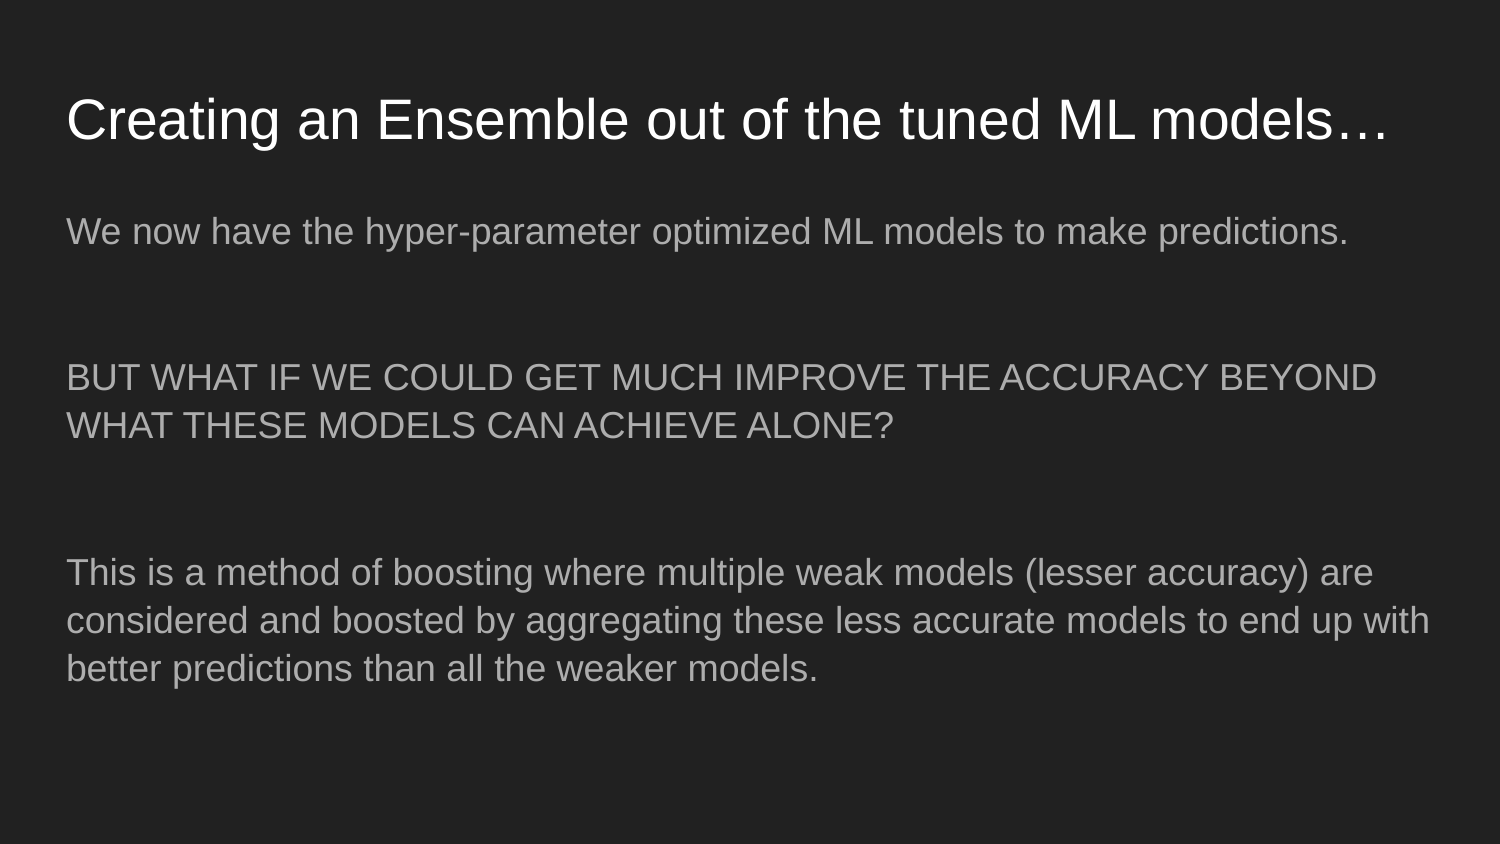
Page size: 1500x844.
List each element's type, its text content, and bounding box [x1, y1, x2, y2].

title Creating an Ensemble out of the tuned ML models… [51, 72, 1449, 167]
list We now have the hyper-parameter optimized ML models to make predictions. BUT WHAT IF WE COULD GET MUCH IMPROVE THE ACCURACY BEYOND WHAT THESE MODELS CAN ACHIEVE ALONE? This is a method of boosting where multiple weak models (lesser accuracy) are considered and boosted by aggregating these less accurate models to end up with better predictions than all the weaker models. [51, 189, 1449, 750]
